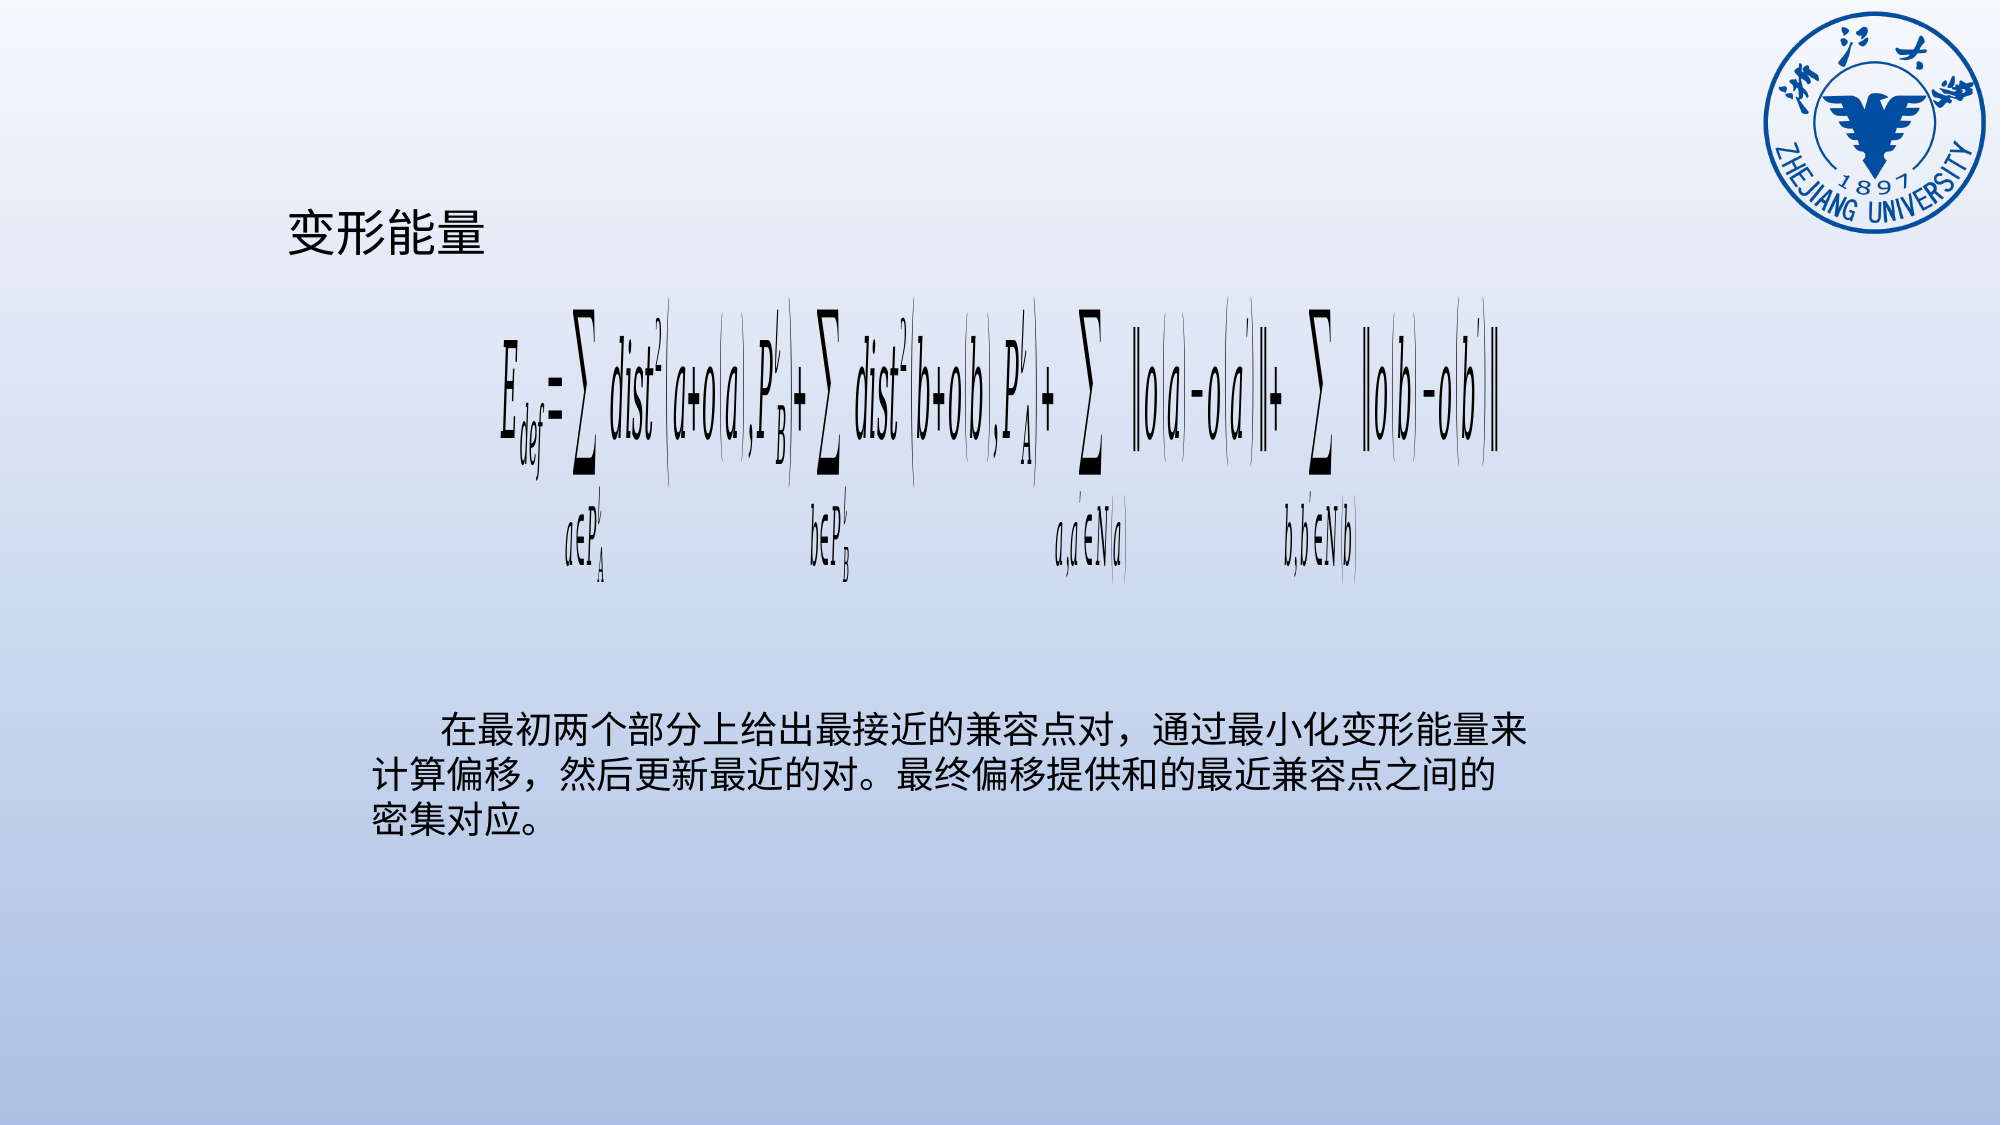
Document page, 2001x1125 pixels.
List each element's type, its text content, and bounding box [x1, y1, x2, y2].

picture [1749, 0, 2000, 248]
text_box 变形能量 [271, 193, 564, 269]
